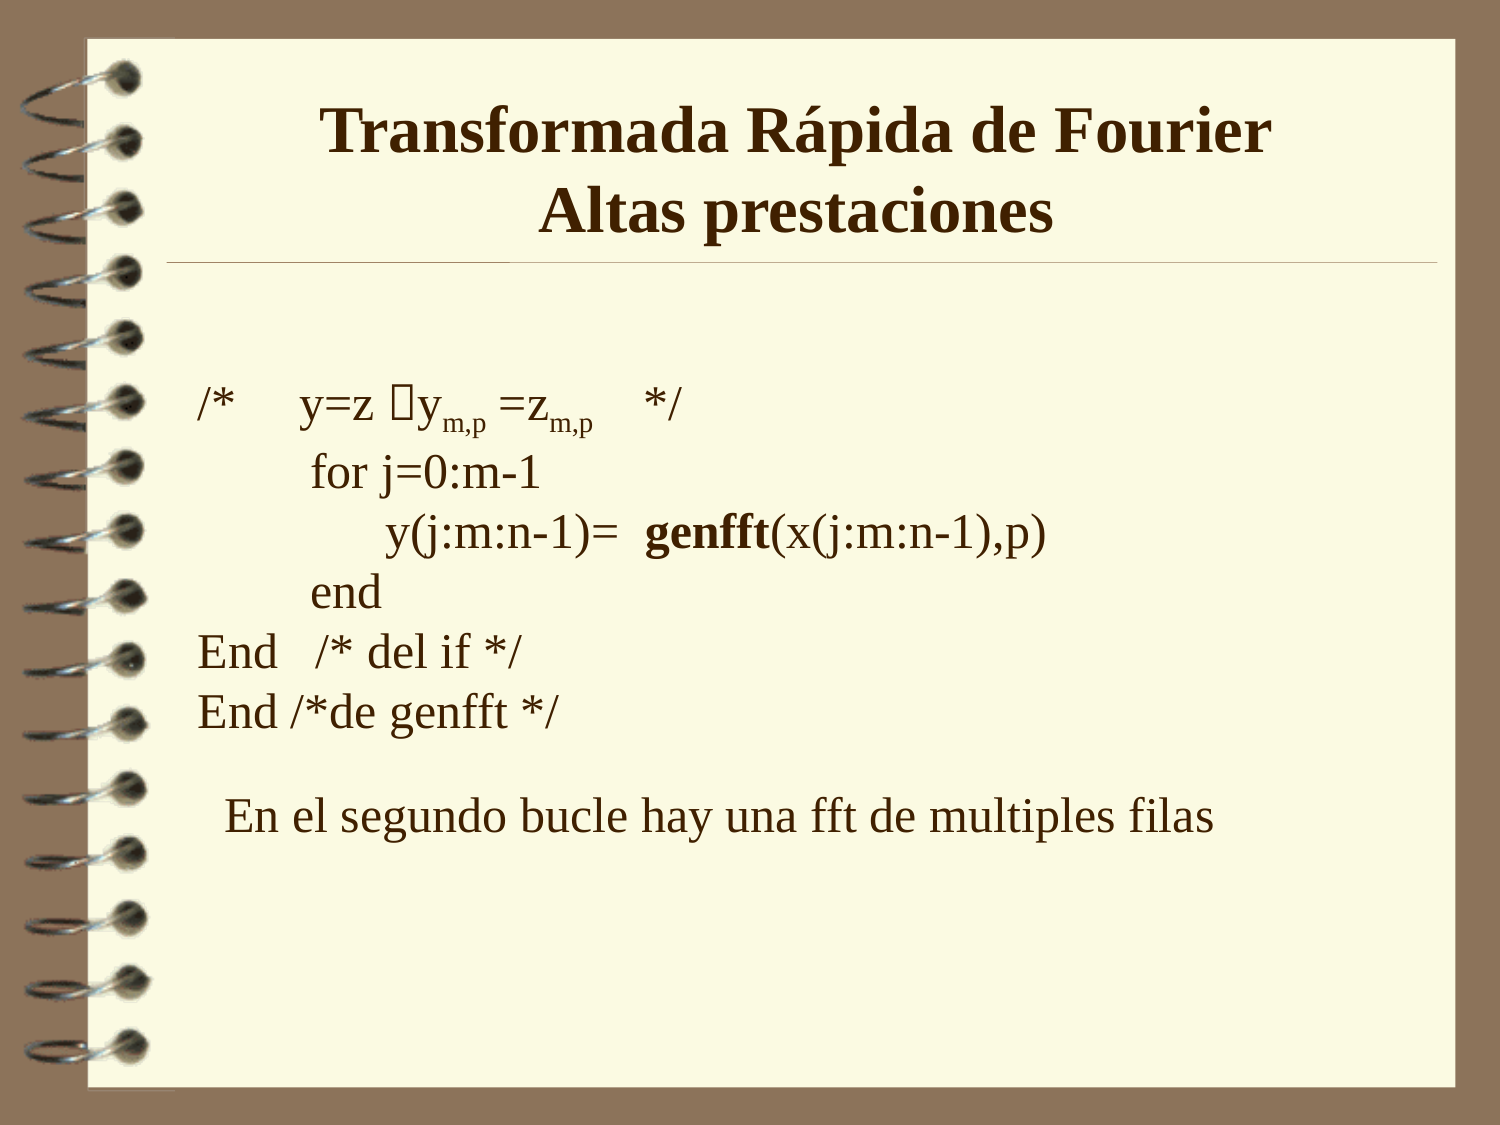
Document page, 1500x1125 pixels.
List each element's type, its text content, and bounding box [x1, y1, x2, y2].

text_box En el segundo bucle hay una fft de multiples filas [209, 775, 1231, 850]
title Transformada Rápida de Fourier Altas prestaciones [159, 101, 1435, 290]
picture [0, 0, 175, 1125]
